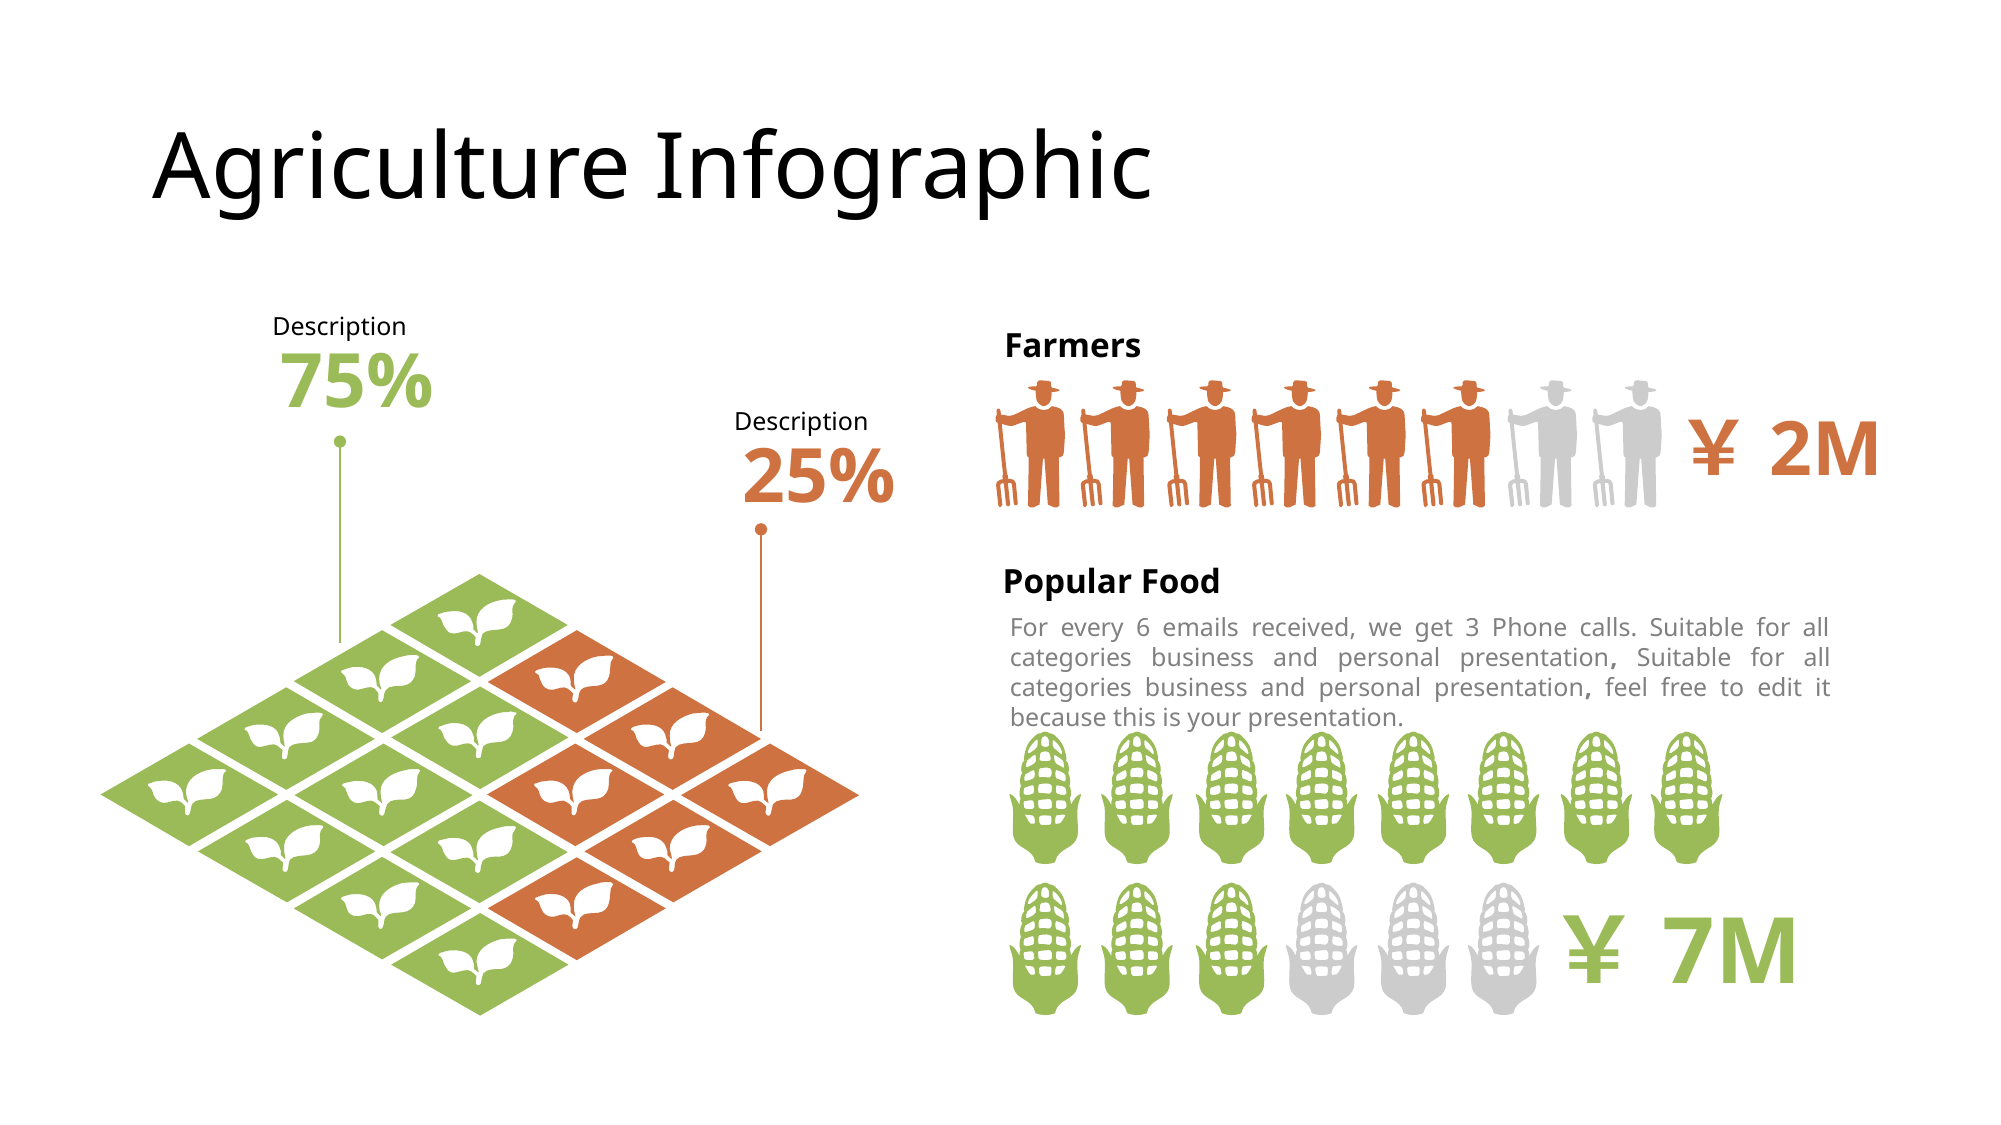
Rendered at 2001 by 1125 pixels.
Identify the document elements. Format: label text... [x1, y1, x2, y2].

text_box 75% [265, 325, 450, 430]
text_box Popular Food [987, 552, 1236, 608]
text_box [294, 743, 473, 847]
text_box ￥7M [1541, 884, 1817, 1009]
text_box [487, 857, 666, 961]
text_box Description [257, 303, 423, 349]
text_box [994, 380, 1662, 509]
text_box [100, 743, 279, 847]
text_box [293, 856, 472, 960]
text_box Farmers [989, 317, 1157, 372]
text_box [487, 743, 665, 847]
text_box [390, 573, 568, 677]
text_box 25% [727, 420, 911, 525]
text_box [1008, 731, 1724, 865]
text_box [487, 630, 666, 734]
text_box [1008, 882, 1541, 1016]
text_box [583, 687, 761, 790]
text_box [391, 913, 569, 1016]
text_box Description [719, 398, 884, 444]
text_box ￥2M [1662, 392, 1899, 498]
text_box [584, 799, 762, 903]
text_box [293, 630, 472, 734]
text_box [680, 743, 860, 847]
text_box [197, 687, 375, 790]
text_box [197, 799, 376, 903]
text_box For every 6 emails received, we get 3 Phone calls. Suitable for all categories business and personal presentation, Suitable for all categories business and personal presentation, feel free to edit it because this is your presentation. [995, 604, 1846, 739]
title Agriculture Infographic [137, 59, 1863, 278]
text_box [390, 800, 568, 904]
text_box [391, 686, 569, 790]
